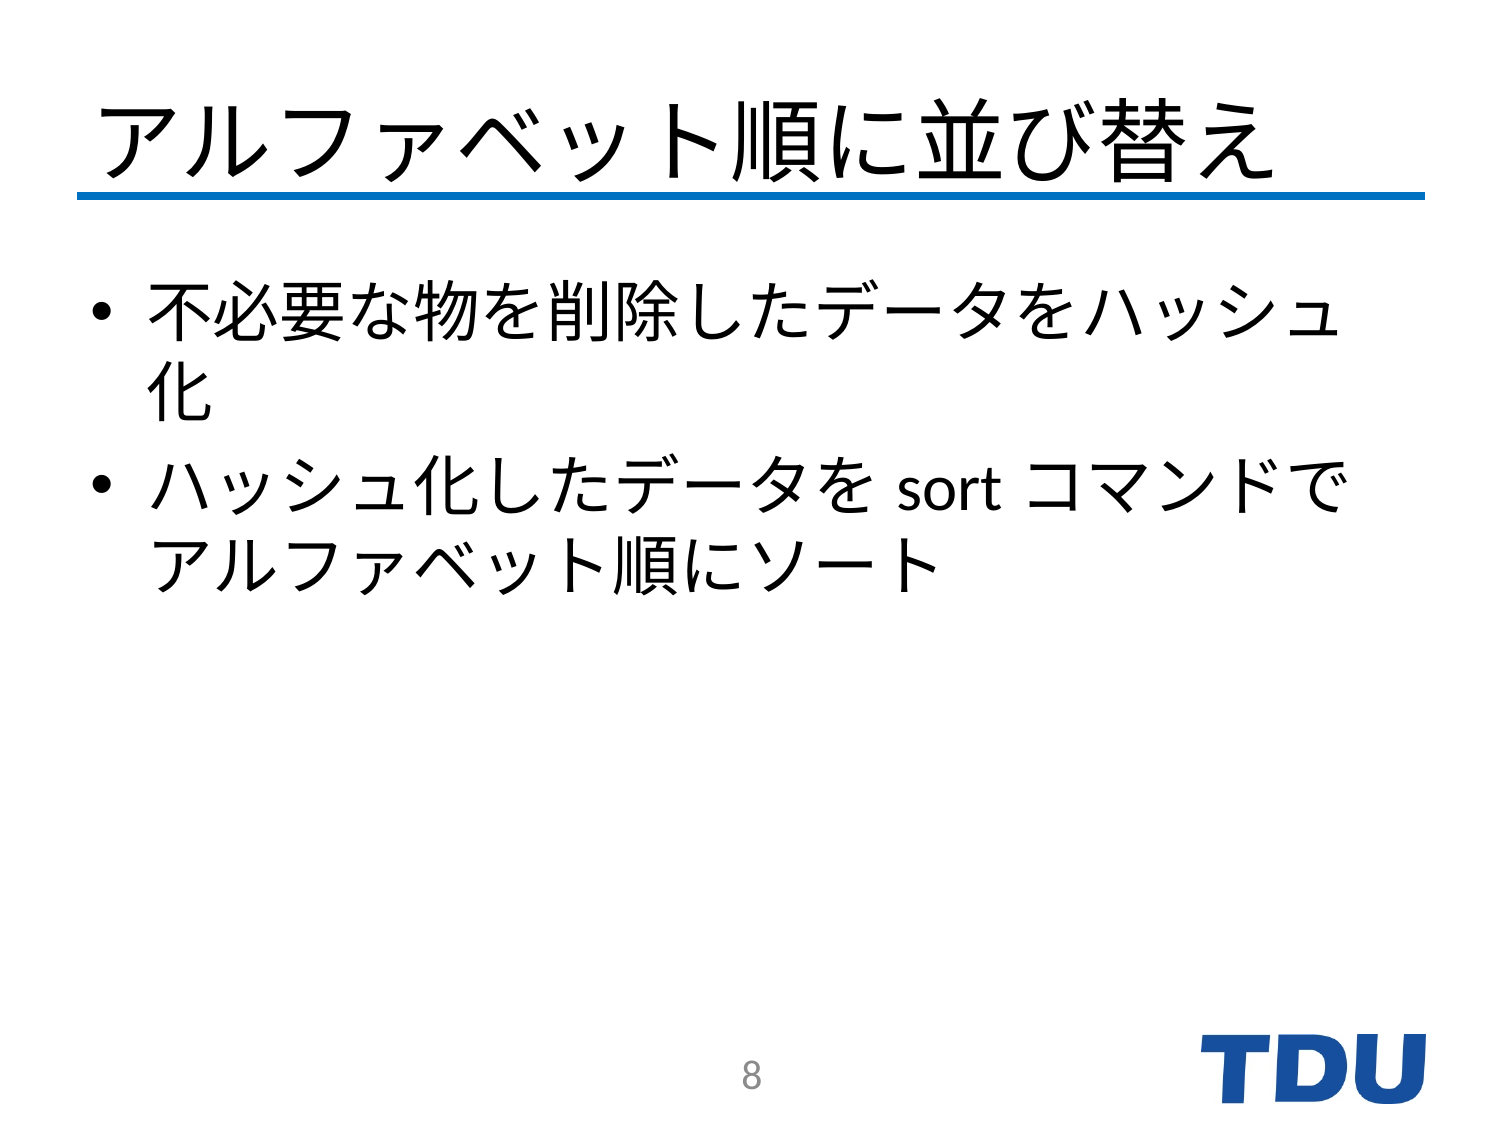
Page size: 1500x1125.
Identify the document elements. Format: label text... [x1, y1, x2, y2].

list 不必要な物を削除したデータをハッシュ化 ハッシュ化したデータをsortコマンドでアルファベット順にソート [75, 262, 1425, 1005]
slide_number 8 [577, 1042, 928, 1103]
title アルファベット順に並び替え [75, 45, 1425, 233]
picture [1201, 1034, 1426, 1104]
